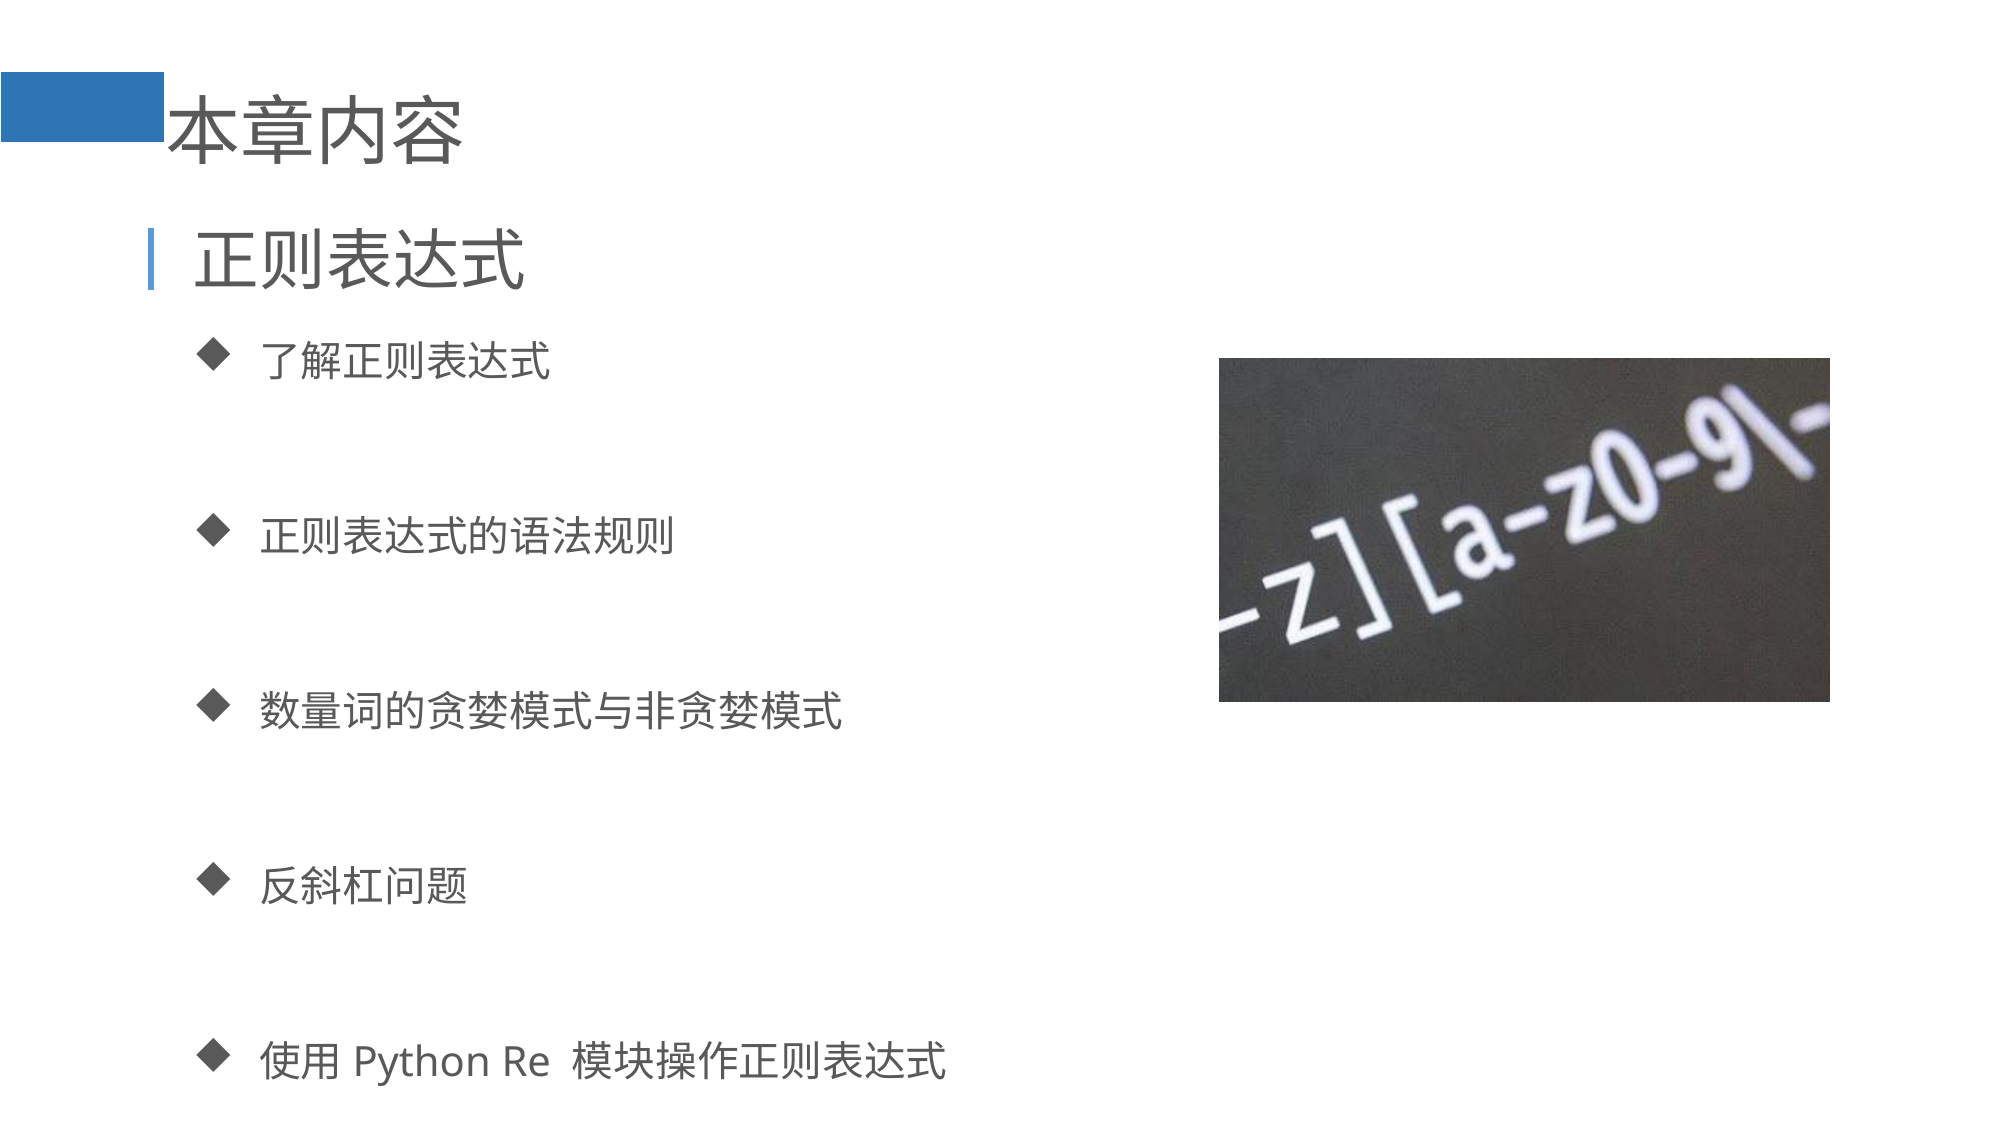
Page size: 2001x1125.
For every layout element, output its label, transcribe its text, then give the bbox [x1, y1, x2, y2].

text_box 正则表达式 了解正则表达式 正则表达式的语法规则 数量词的贪婪模式与非贪婪模式 反斜杠问题 使用Python Re 模块操作正则表达式 [178, 210, 1850, 1093]
text_box 本章内容 [150, 76, 640, 227]
picture [1219, 358, 1830, 702]
